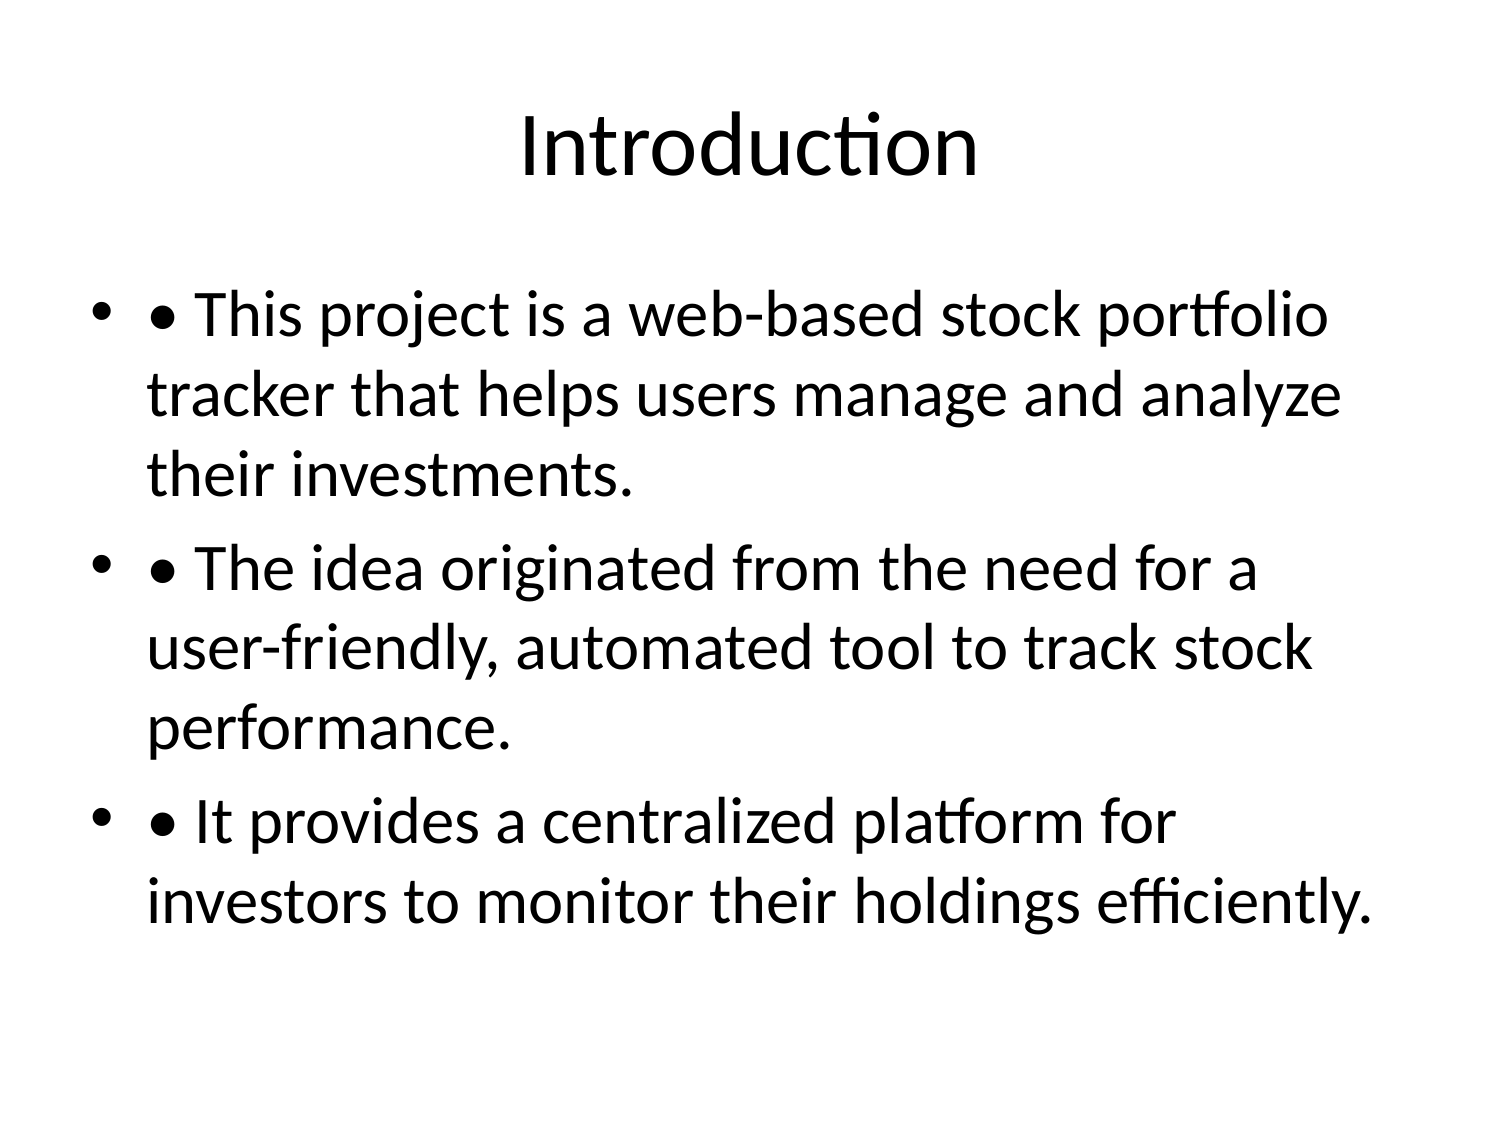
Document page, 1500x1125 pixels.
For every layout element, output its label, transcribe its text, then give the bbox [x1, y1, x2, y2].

title Introduction [75, 45, 1425, 233]
list • This project is a web-based stock portfolio tracker that helps users manage and analyze their investments. • The idea originated from the need for a user-friendly, automated tool to track stock performance. • It provides a centralized platform for investors to monitor their holdings efficiently. [75, 262, 1425, 1005]
